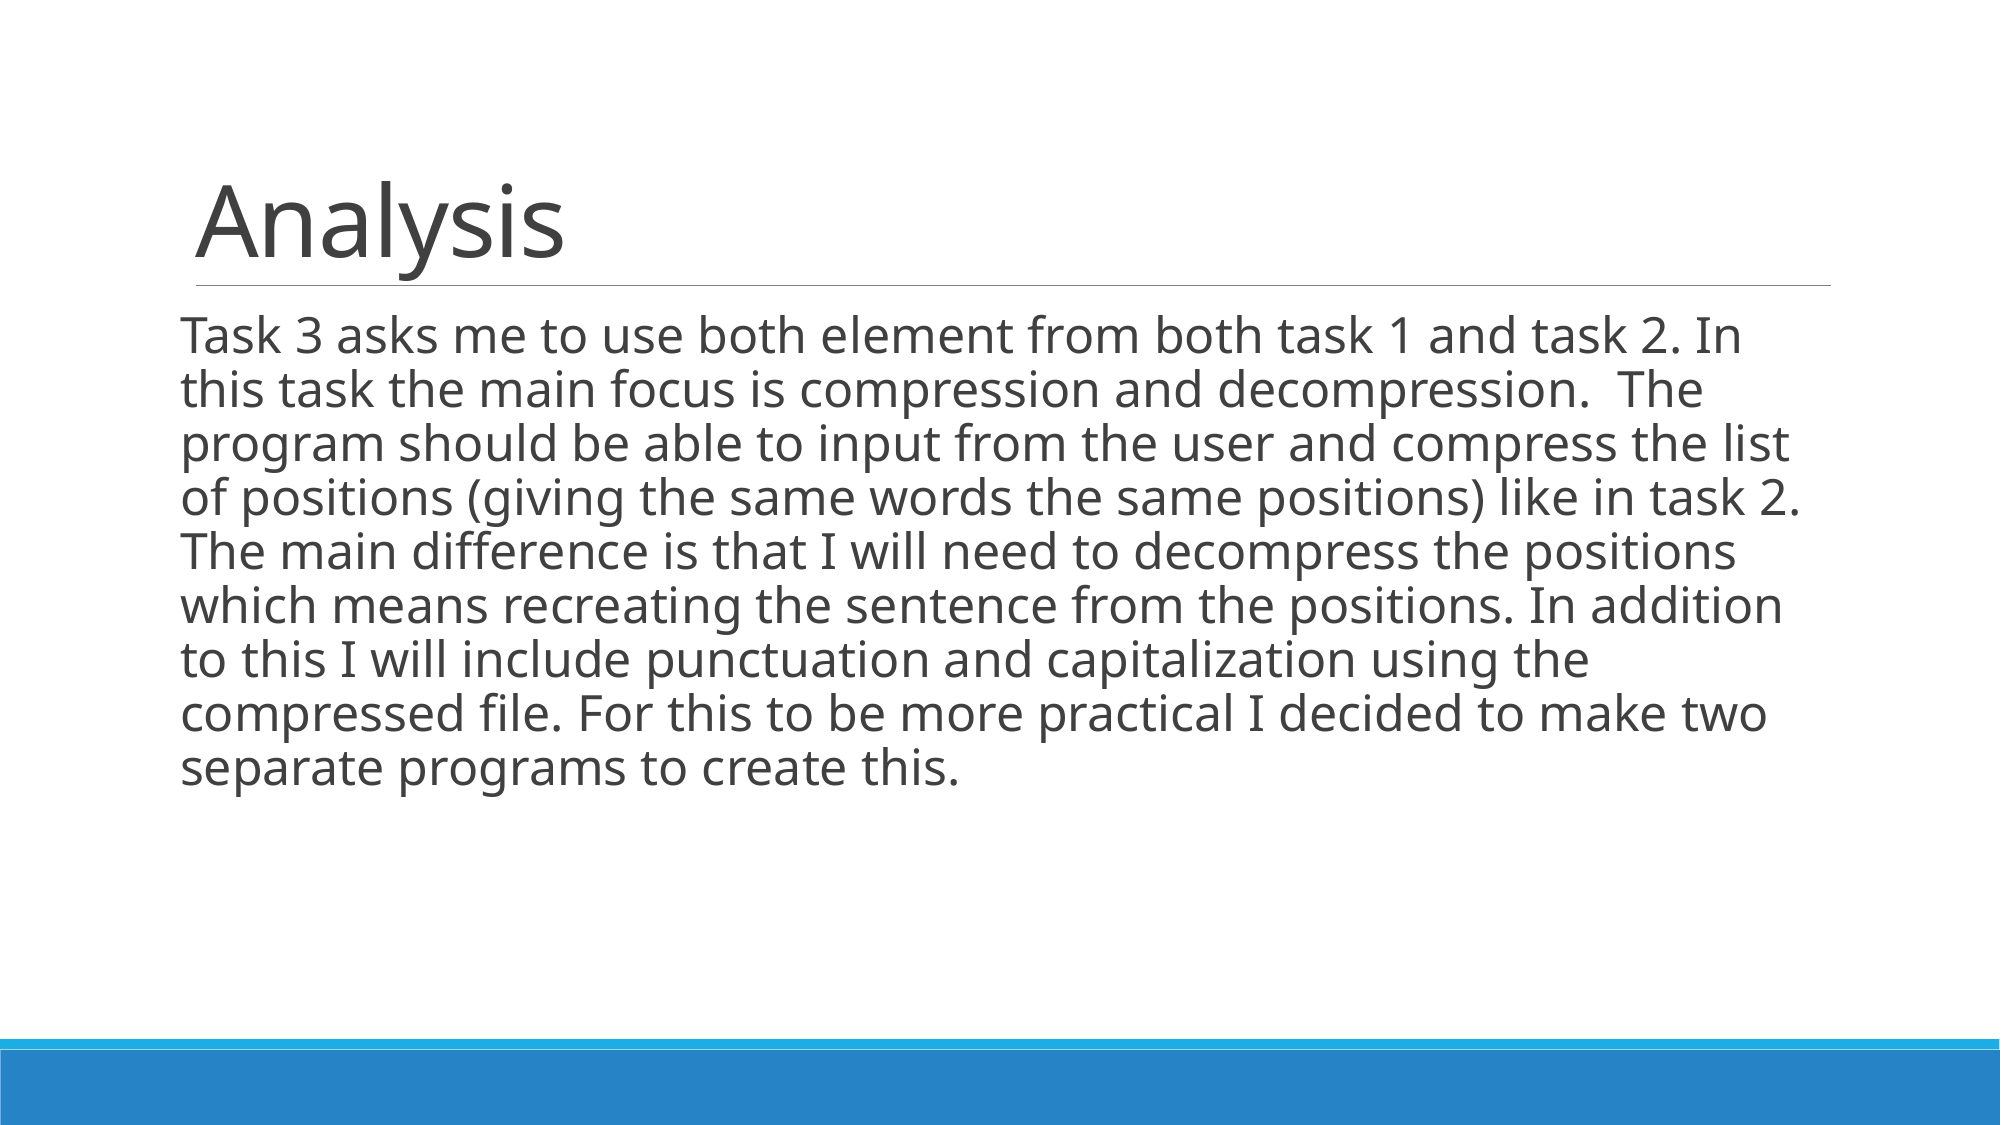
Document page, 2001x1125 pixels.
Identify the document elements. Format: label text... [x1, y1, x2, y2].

list Task 3 asks me to use both element from both task 1 and task 2. In this task the main focus is compression and decompression. The program should be able to input from the user and compress the list of positions (giving the same words the same positions) like in task 2. The main difference is that I will need to decompress the positions which means recreating the sentence from the positions. In addition to this I will include punctuation and capitalization using the compressed file. For this to be more practical I decided to make two separate programs to create this. [180, 302, 1830, 963]
title Analysis [180, 47, 1830, 285]
